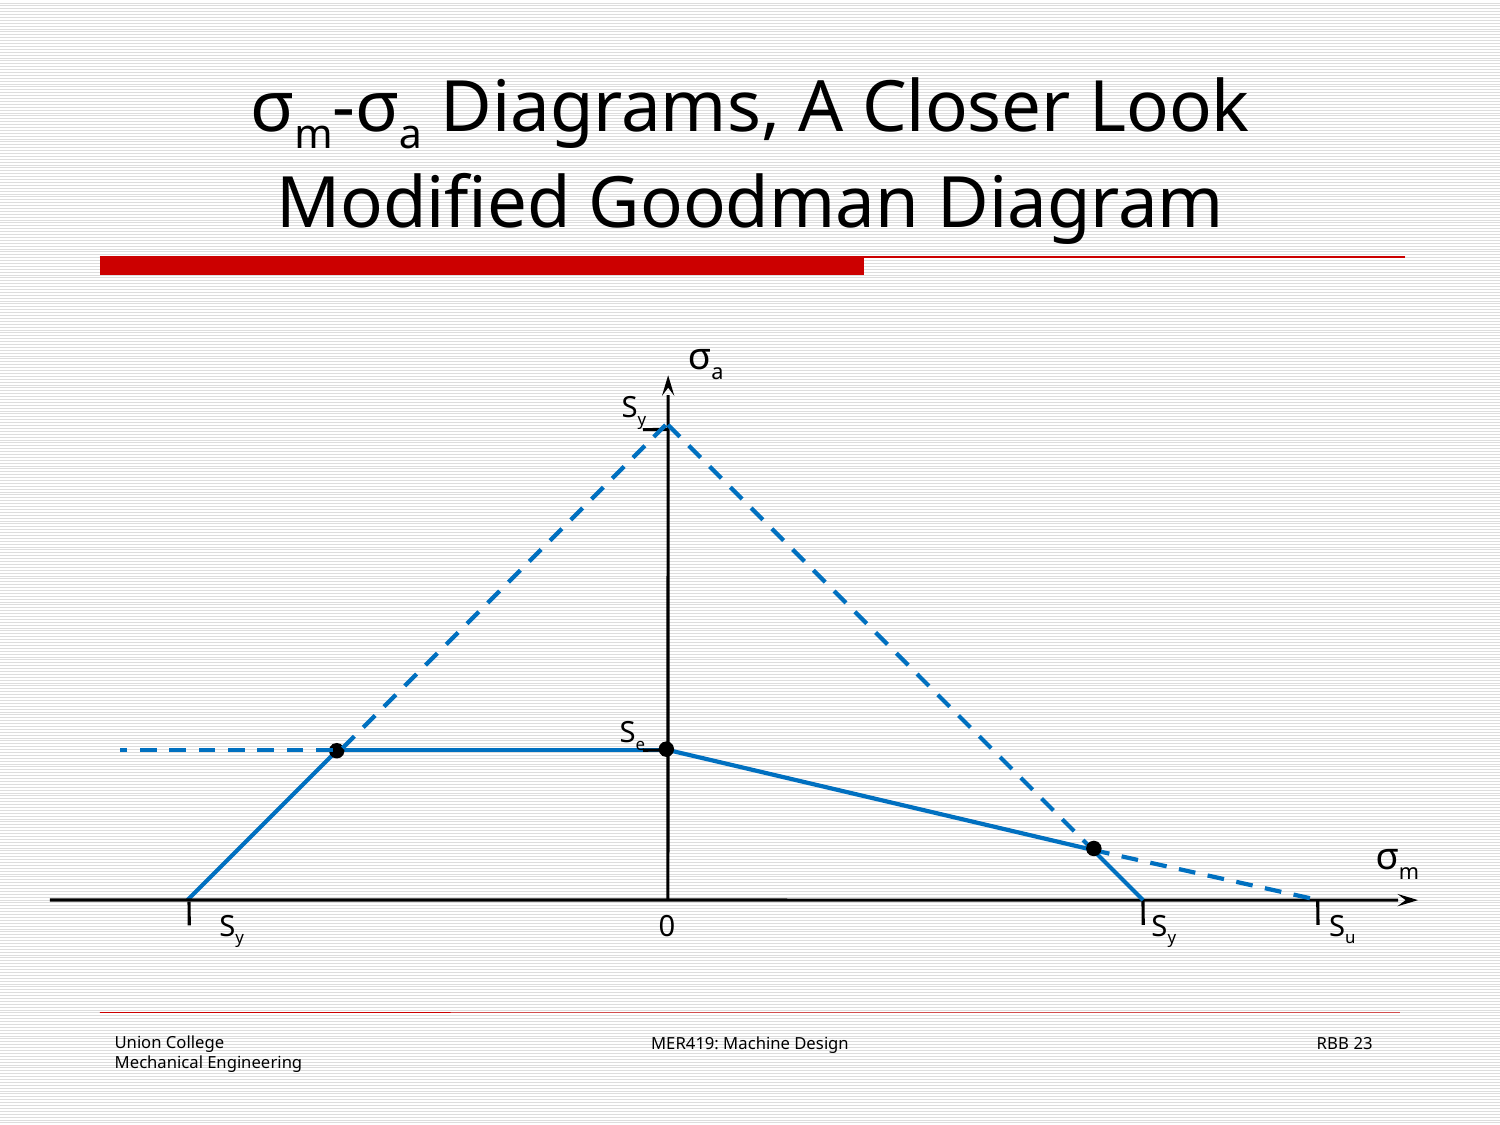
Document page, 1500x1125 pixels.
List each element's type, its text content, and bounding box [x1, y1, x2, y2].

text_box Sy [1136, 911, 1192, 955]
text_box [187, 756, 338, 899]
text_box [667, 424, 1094, 851]
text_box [339, 424, 666, 751]
text_box Sy [606, 381, 662, 423]
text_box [1092, 849, 1319, 901]
text_box Sy [204, 910, 260, 955]
text_box σm [1360, 824, 1435, 891]
footer MER419: Machine Design [512, 1024, 988, 1101]
title σm-σa Diagrams, A Closer Look Modified Goodman Diagram [93, 49, 1407, 250]
text_box 0 [643, 909, 691, 950]
text_box σa [673, 324, 739, 391]
text_box Su [1314, 909, 1371, 955]
slide_number 23 [1074, 1024, 1388, 1101]
